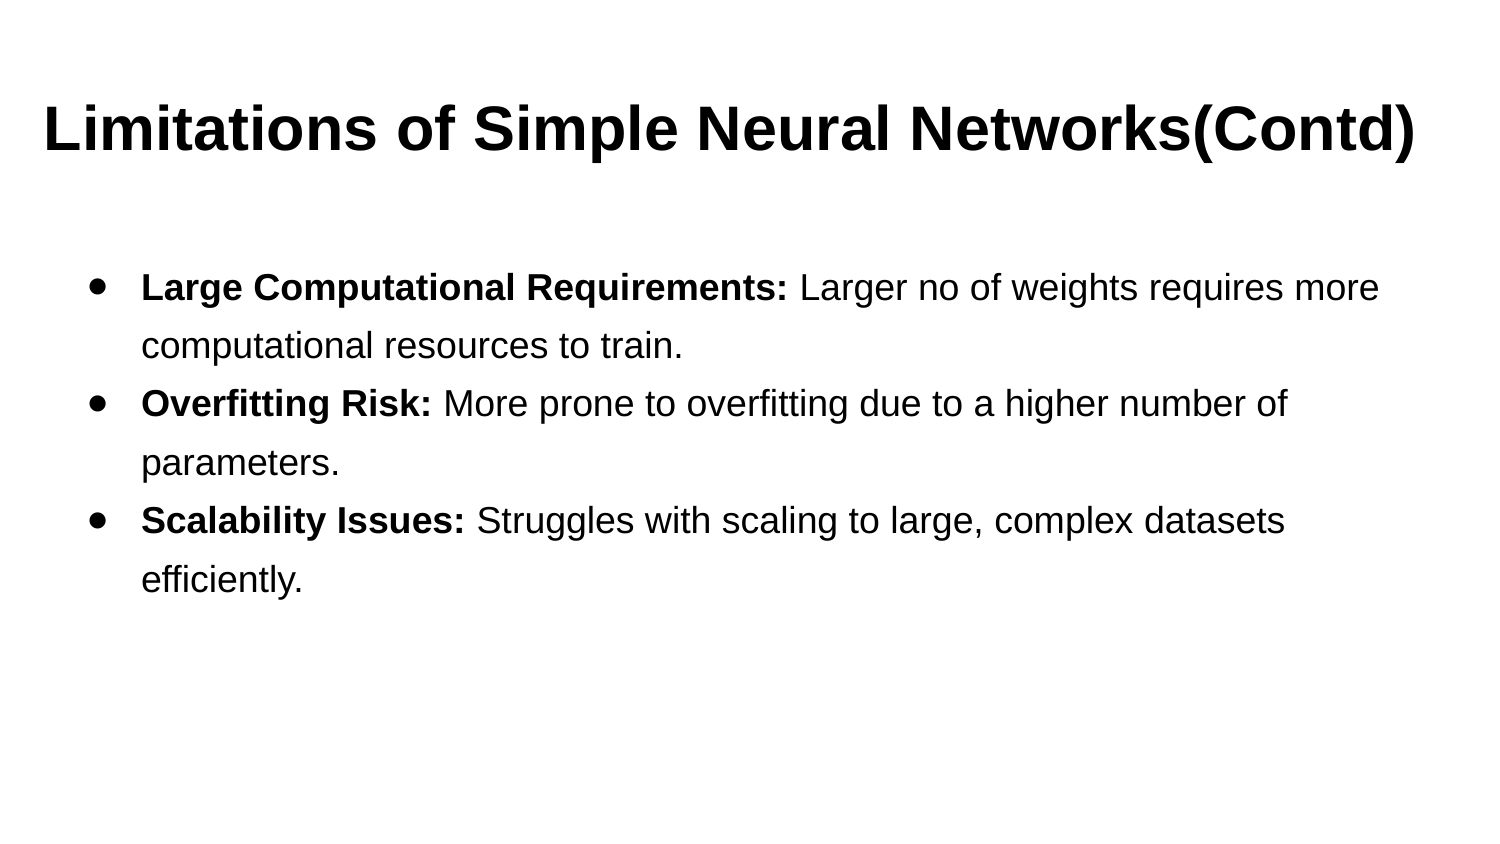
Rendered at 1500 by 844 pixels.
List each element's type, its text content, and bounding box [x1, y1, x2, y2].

title Limitations of Simple Neural Networks(Contd) [28, 72, 1500, 167]
list Large Computational Requirements: Larger no of weights requires more computational resources to train. Overfitting Risk: More prone to overfitting due to a higher number of parameters. Scalability Issues: Struggles with scaling to large, complex datasets efficiently. [51, 189, 1449, 750]
